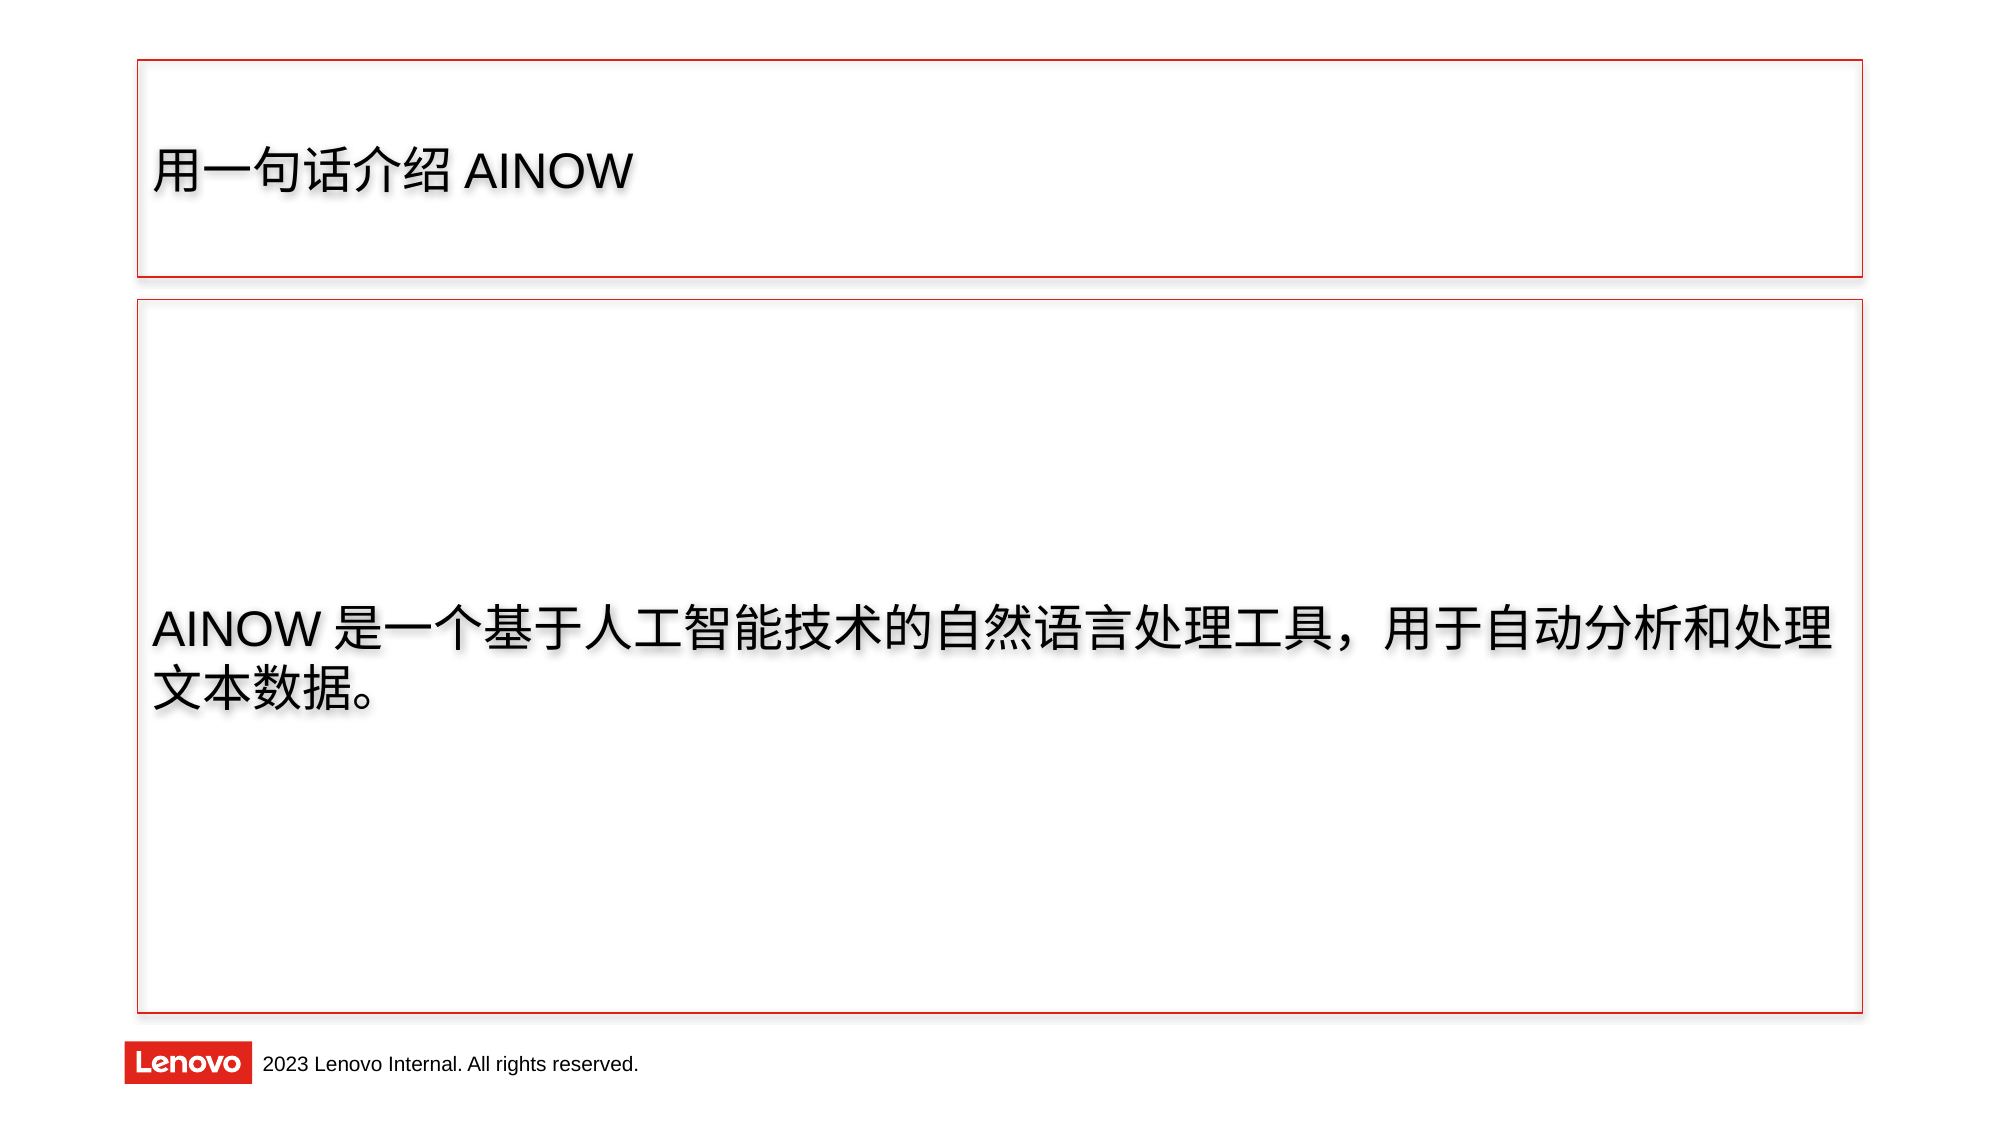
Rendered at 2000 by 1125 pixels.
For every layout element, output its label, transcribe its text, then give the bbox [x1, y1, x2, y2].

text_box AINOW是一个基于人工智能技术的自然语言处理工具，用于自动分析和处理文本数据。 [137, 299, 1863, 1014]
text_box 用一句话介绍AINOW [137, 59, 1863, 278]
